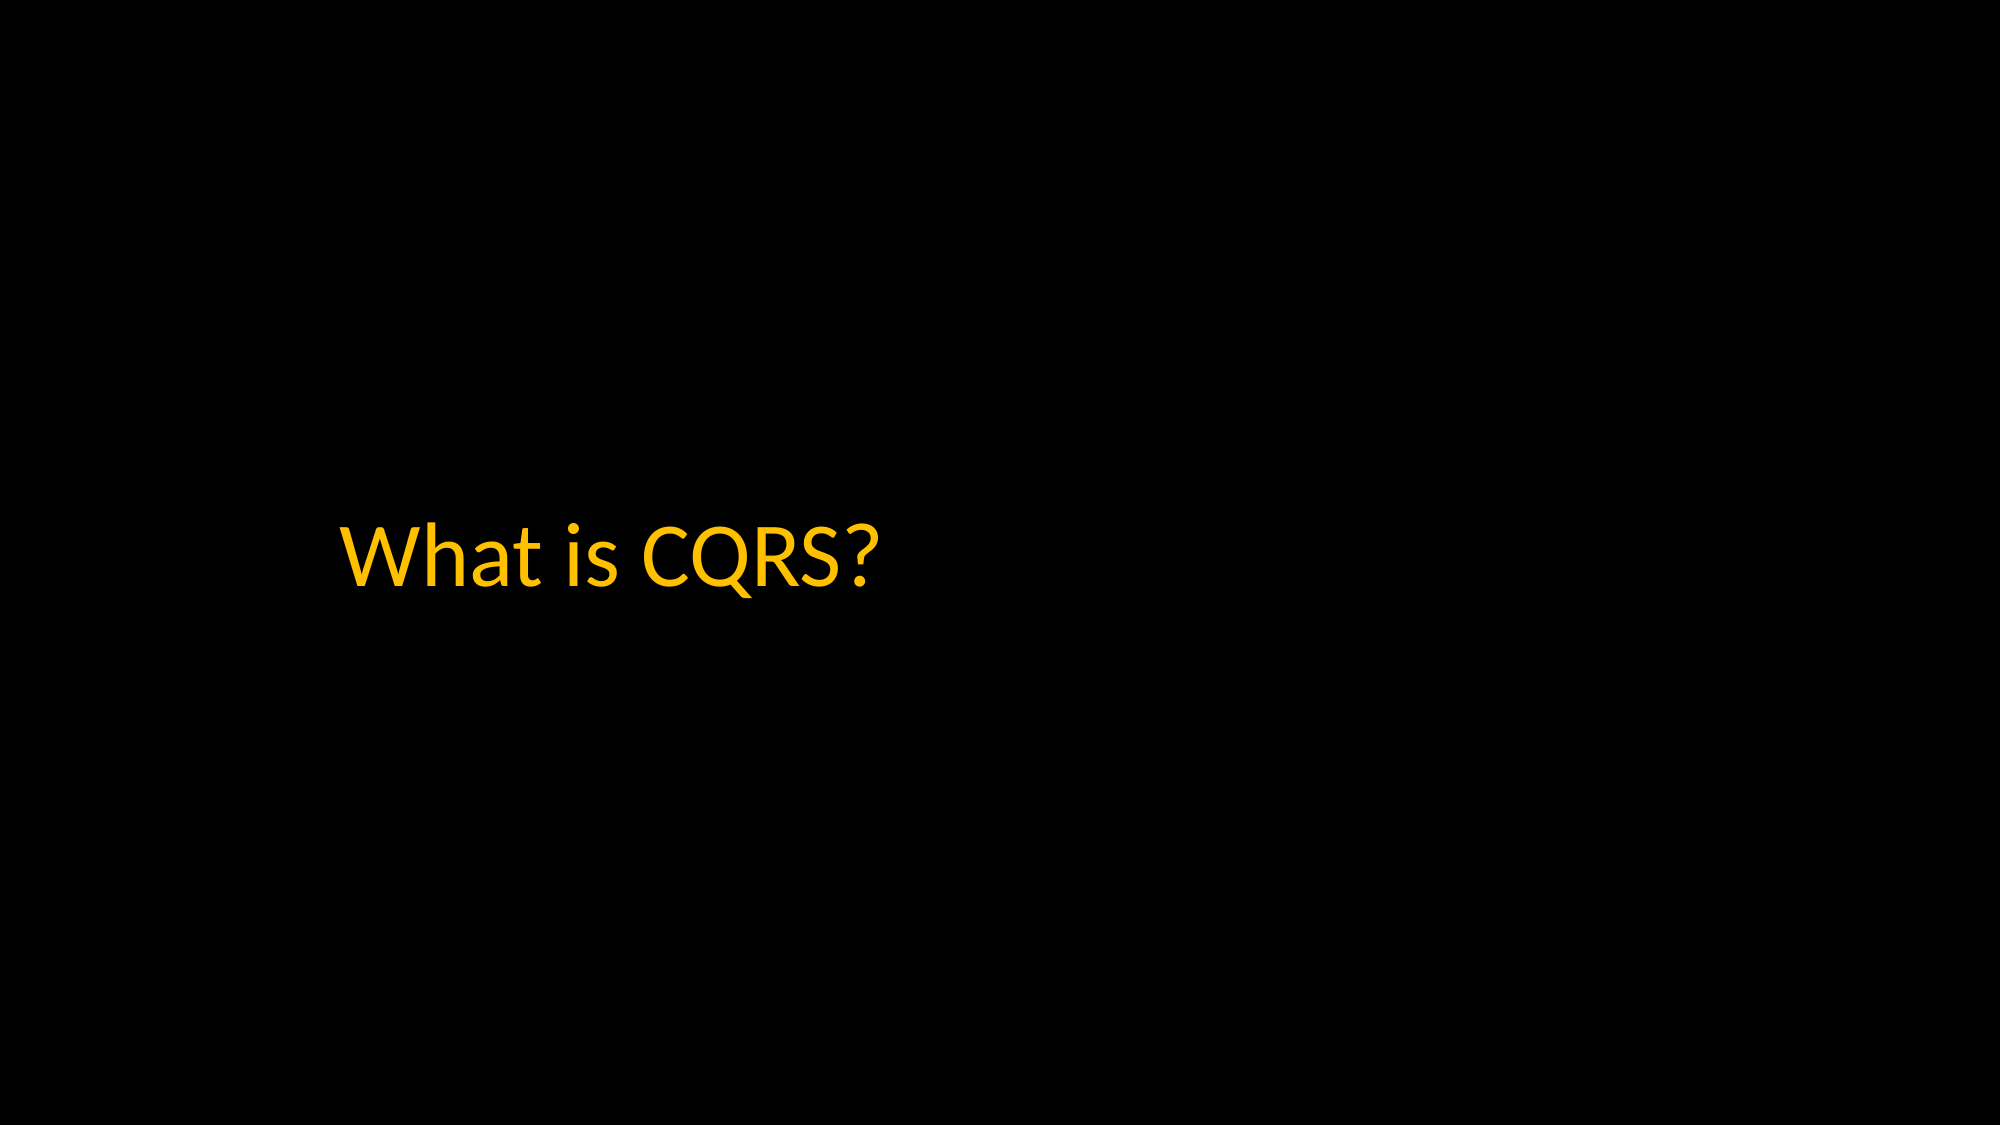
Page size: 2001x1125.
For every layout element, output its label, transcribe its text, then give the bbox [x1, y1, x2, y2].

title What is CQRS? [324, 474, 1675, 625]
